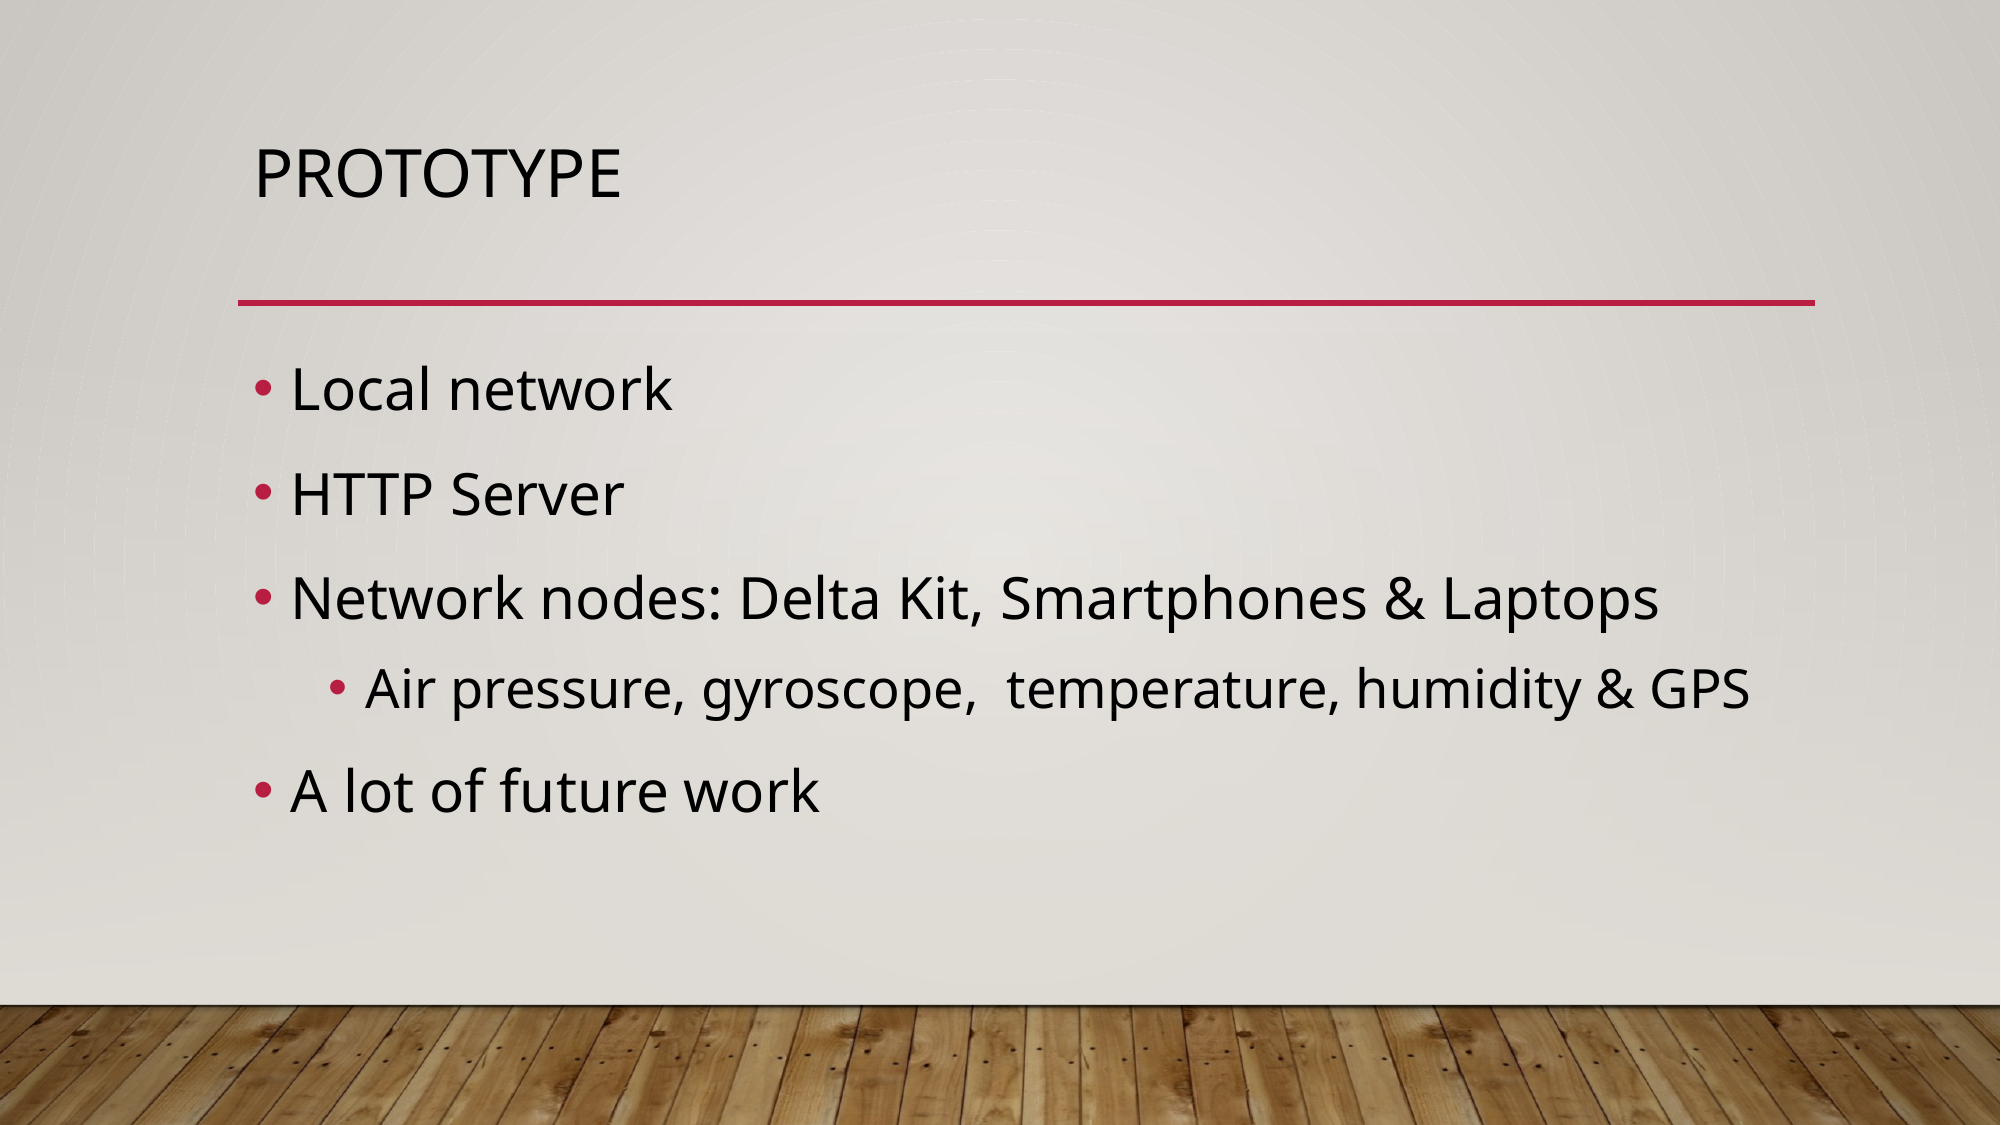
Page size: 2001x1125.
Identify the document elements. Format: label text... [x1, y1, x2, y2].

list Local network HTTP Server Network nodes: Delta Kit, Smartphones & Laptops Air pressure, gyroscope, temperature, humidity & GPS A lot of future work [238, 330, 1814, 897]
picture [0, 1005, 2000, 1125]
title PrototypE [238, 131, 1814, 305]
